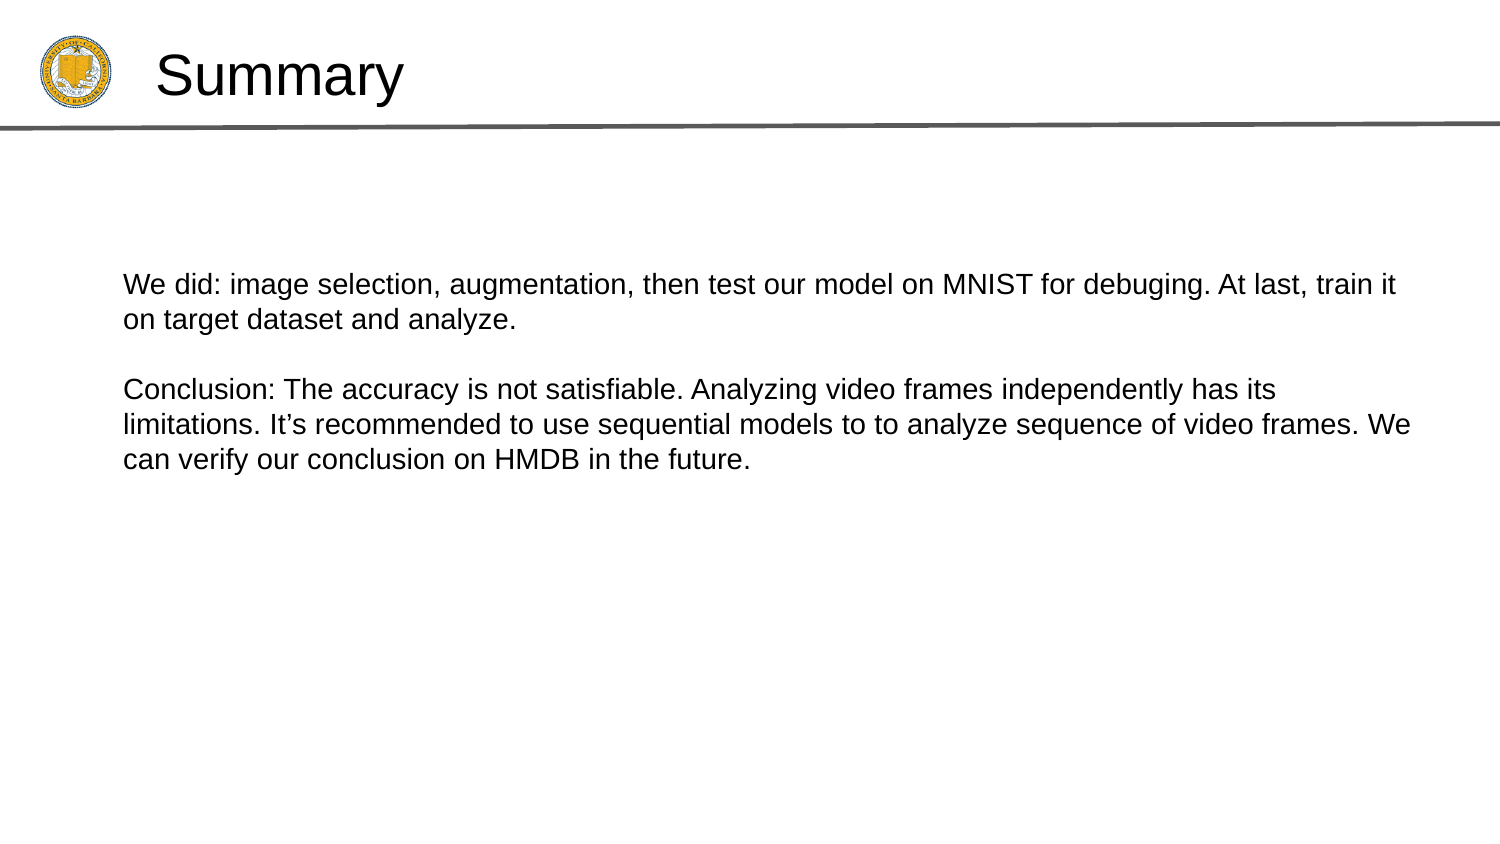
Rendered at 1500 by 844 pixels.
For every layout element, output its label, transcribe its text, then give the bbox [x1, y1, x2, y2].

picture [36, 33, 115, 111]
text_box We did: image selection, augmentation, then test our model on MNIST for debuging. At last, train it on target dataset and analyze. Conclusion: The accuracy is not satisfiable. Analyzing video frames independently has its limitations. It’s recommended to use sequential models to to analyze sequence of video frames. We can verify our conclusion on HMDB in the future. [108, 250, 1431, 747]
text_box Summary [140, 15, 1479, 122]
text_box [0, 123, 1500, 129]
